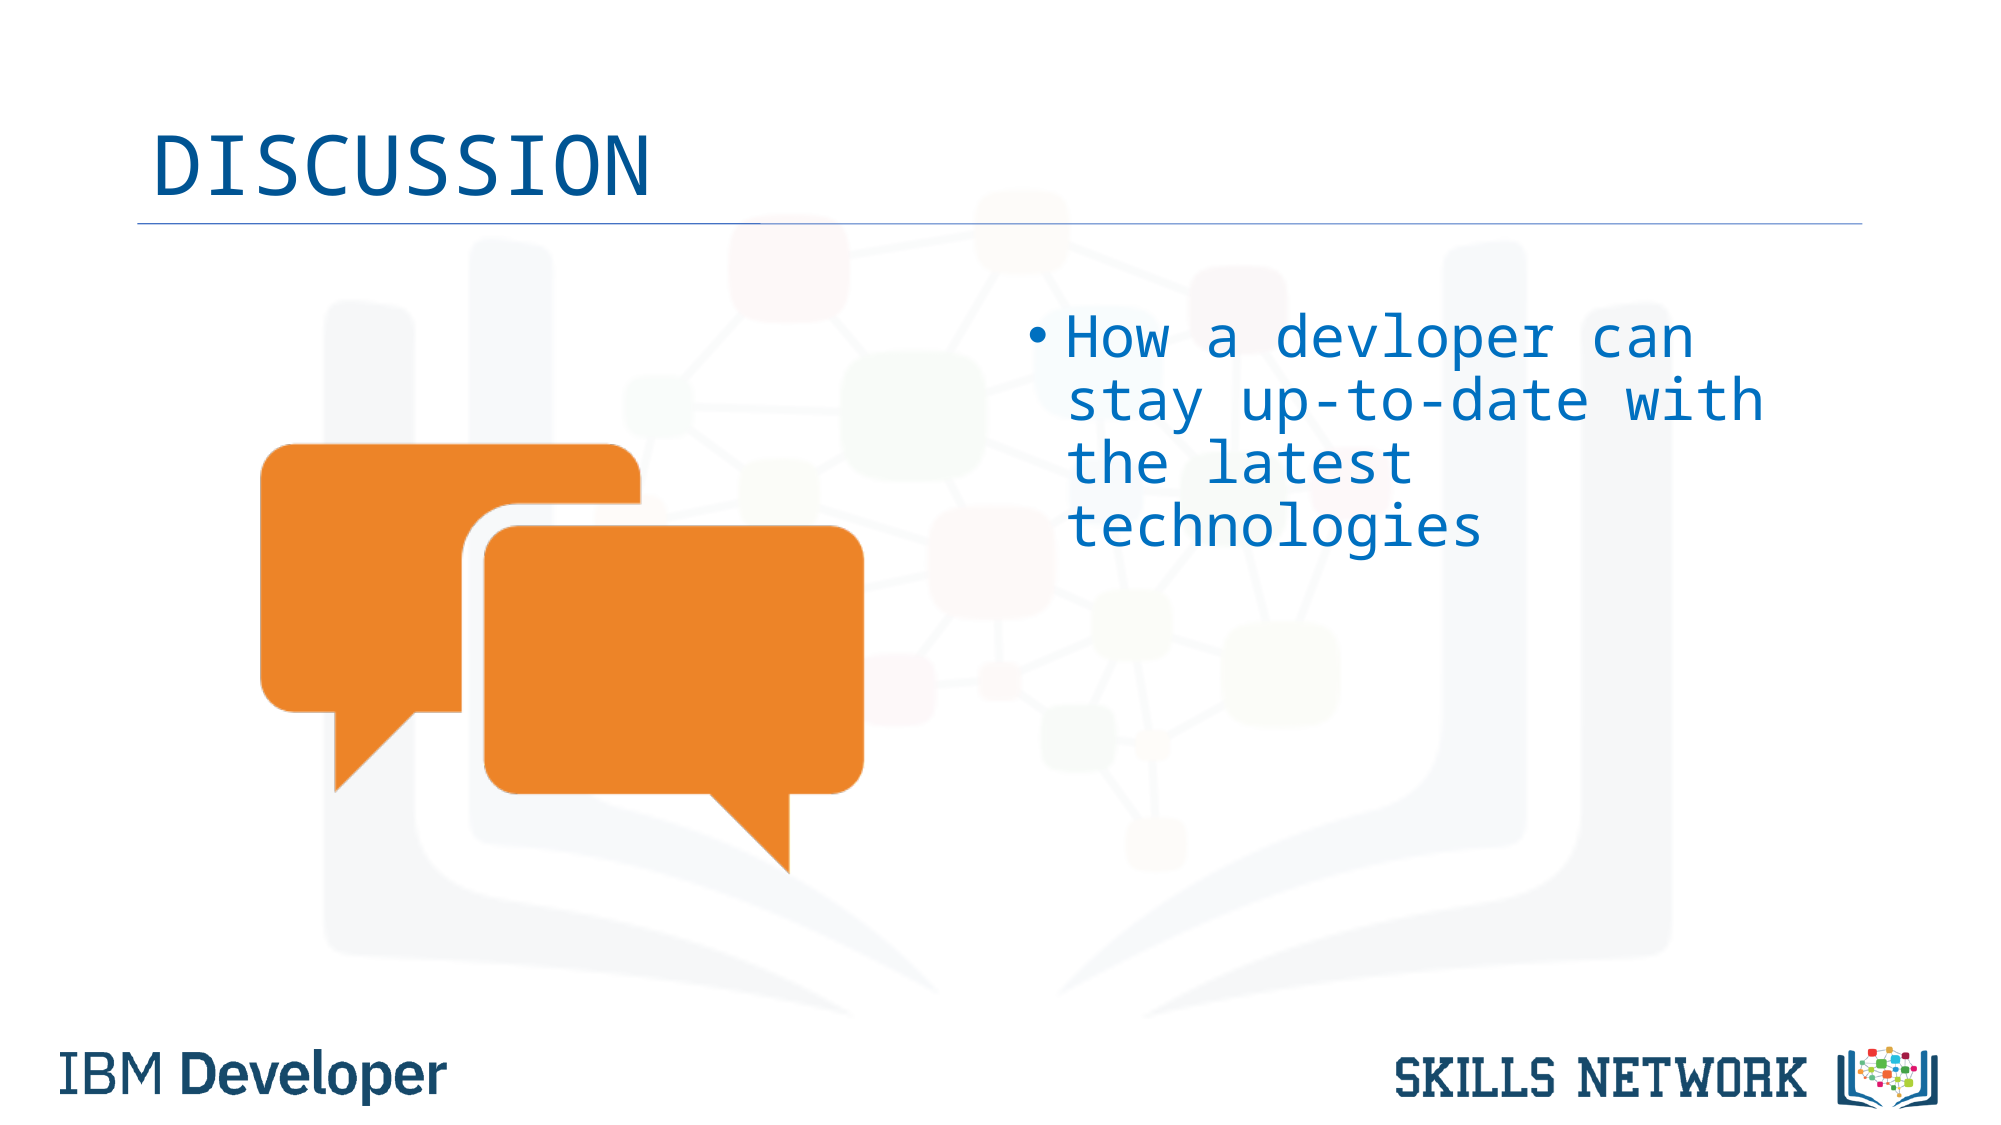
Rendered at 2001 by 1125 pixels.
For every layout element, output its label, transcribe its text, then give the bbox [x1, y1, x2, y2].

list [205, 299, 920, 1014]
picture [55, 1045, 459, 1108]
list How a devloper can stay up-to-date with the latest technologies [1012, 299, 1863, 1014]
picture [1390, 1045, 1945, 1111]
title DISCUSSION [137, 59, 1863, 278]
